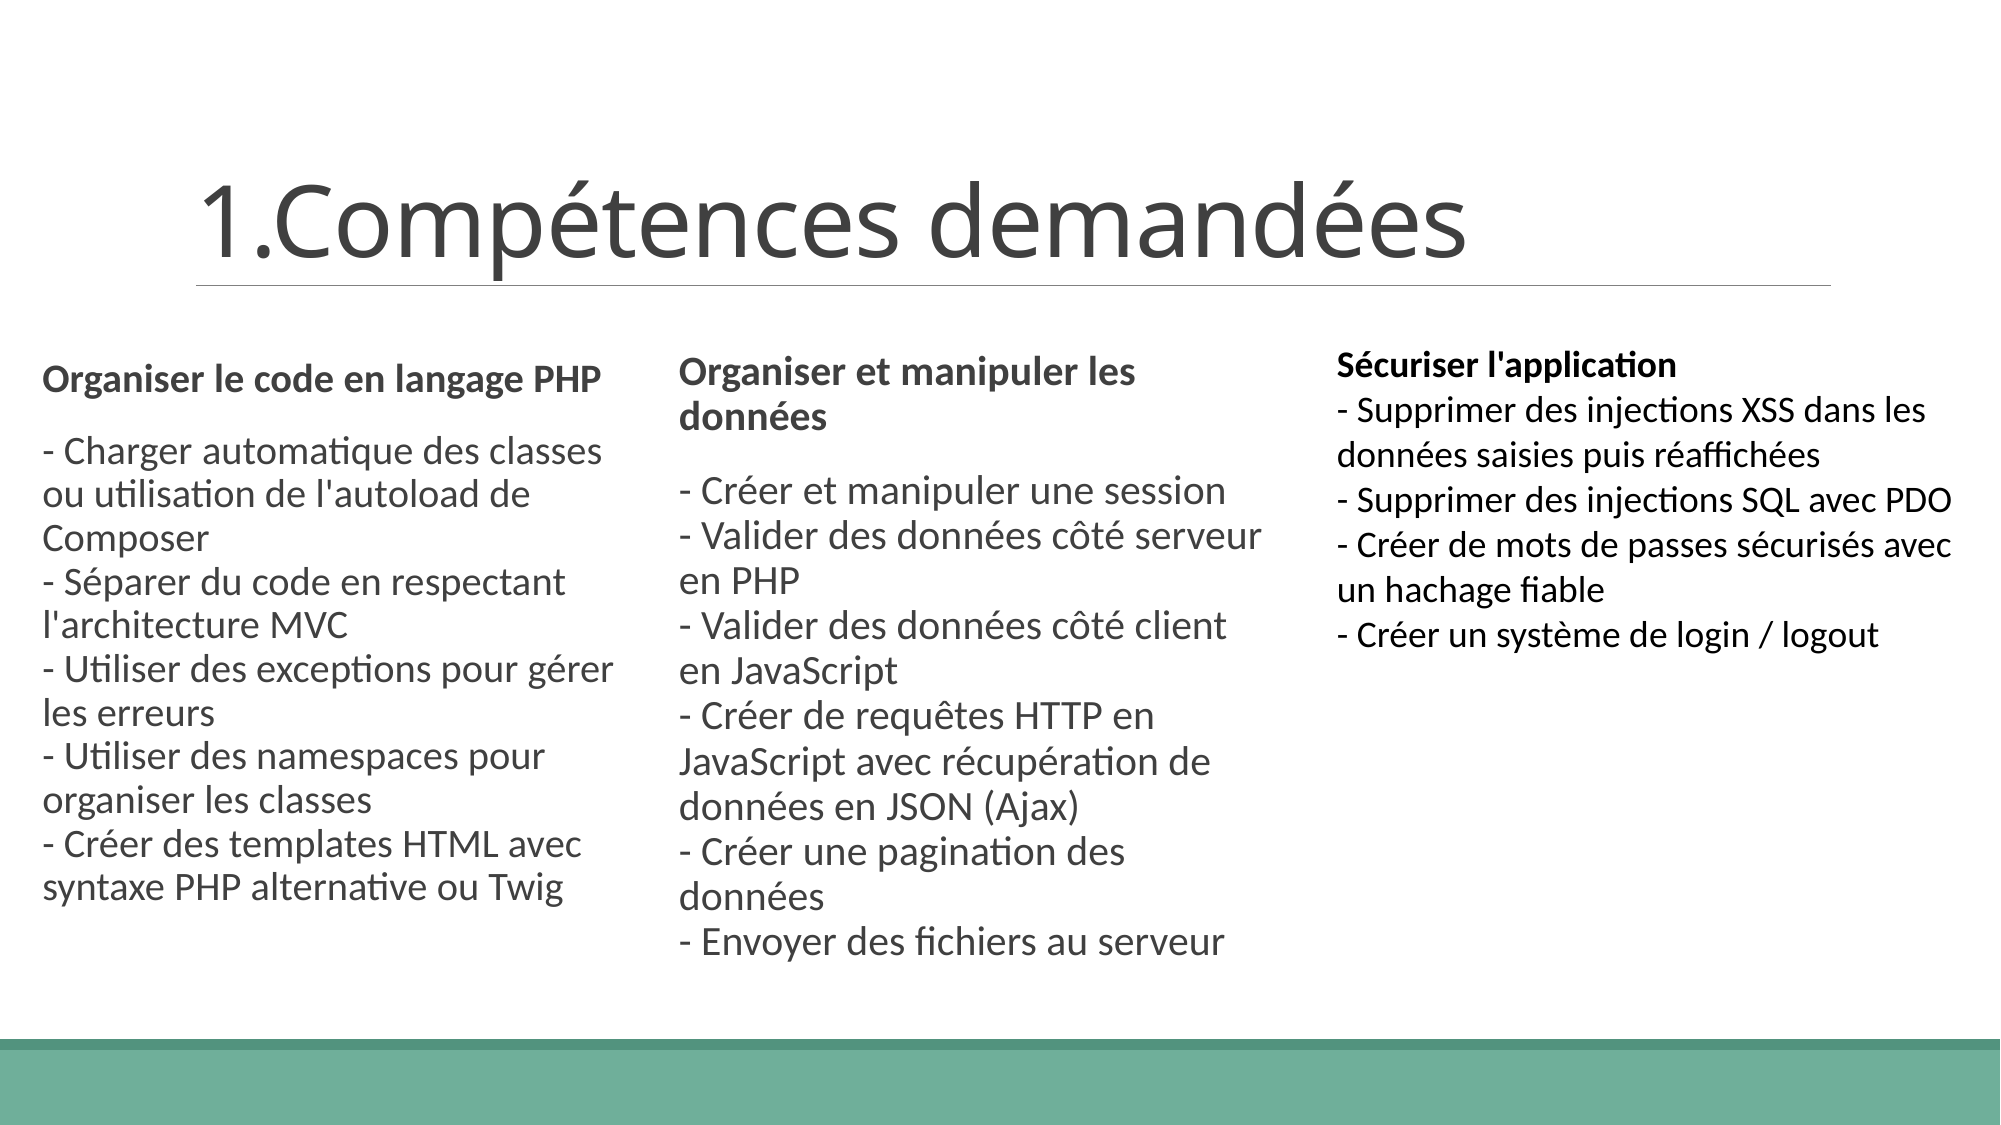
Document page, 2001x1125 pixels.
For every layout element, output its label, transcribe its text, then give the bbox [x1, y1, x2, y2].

text_box Sécuriser l'application - Supprimer des injections XSS dans les données saisies puis réaffichées - Supprimer des injections SQL avec PDO - Créer de mots de passes sécurisés avec un hachage fiable - Créer un système de login / logout [1322, 332, 1994, 662]
text_box [1213, 335, 1994, 996]
list Organiser le code en langage PHP - Charger automatique des classes ou utilisation de l'autoload de Composer - Séparer du code en respectant l'architecture MVC - Utiliser des exceptions pour gérer les erreurs - Utiliser des namespaces pour organiser les classes - Créer des templates HTML avec syntaxe PHP alternative ou Twig [27, 350, 647, 921]
list Organiser et manipuler les données - Créer et manipuler une session - Valider des données côté serveur en PHP - Valider des données côté client en JavaScript - Créer de requêtes HTTP en JavaScript avec récupération de données en JSON (Ajax) - Créer une pagination des données - Envoyer des fichiers au serveur [664, 341, 1277, 1094]
title 1.Compétences demandées [180, 47, 1830, 285]
